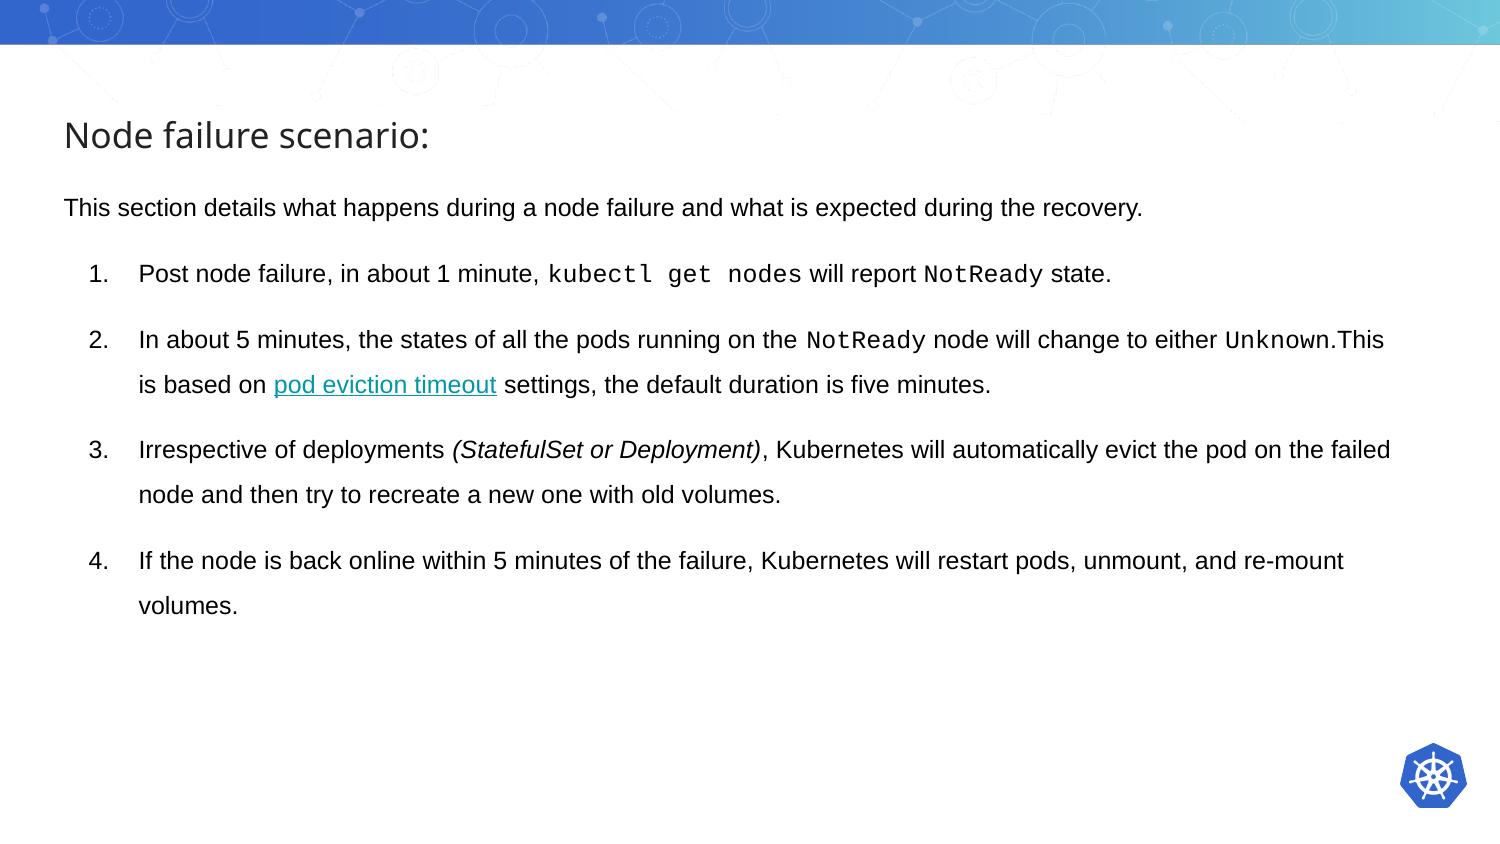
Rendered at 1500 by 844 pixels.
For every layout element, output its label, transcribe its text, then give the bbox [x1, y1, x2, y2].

text_box Node failure scenario: This section details what happens during a node failure and what is expected during the recovery. Post node failure, in about 1 minute, kubectl get nodes will report NotReady state. In about 5 minutes, the states of all the pods running on the NotReady node will change to either Unknown.This is based on pod eviction timeout settings, the default duration is five minutes. Irrespective of deployments (StatefulSet or Deployment), Kubernetes will automatically evict the pod on the failed node and then try to recreate a new one with old volumes. If the node is back online within 5 minutes of the failure, Kubernetes will restart pods, unmount, and re-mount volumes. [48, 77, 1423, 635]
picture [0, 0, 1500, 844]
